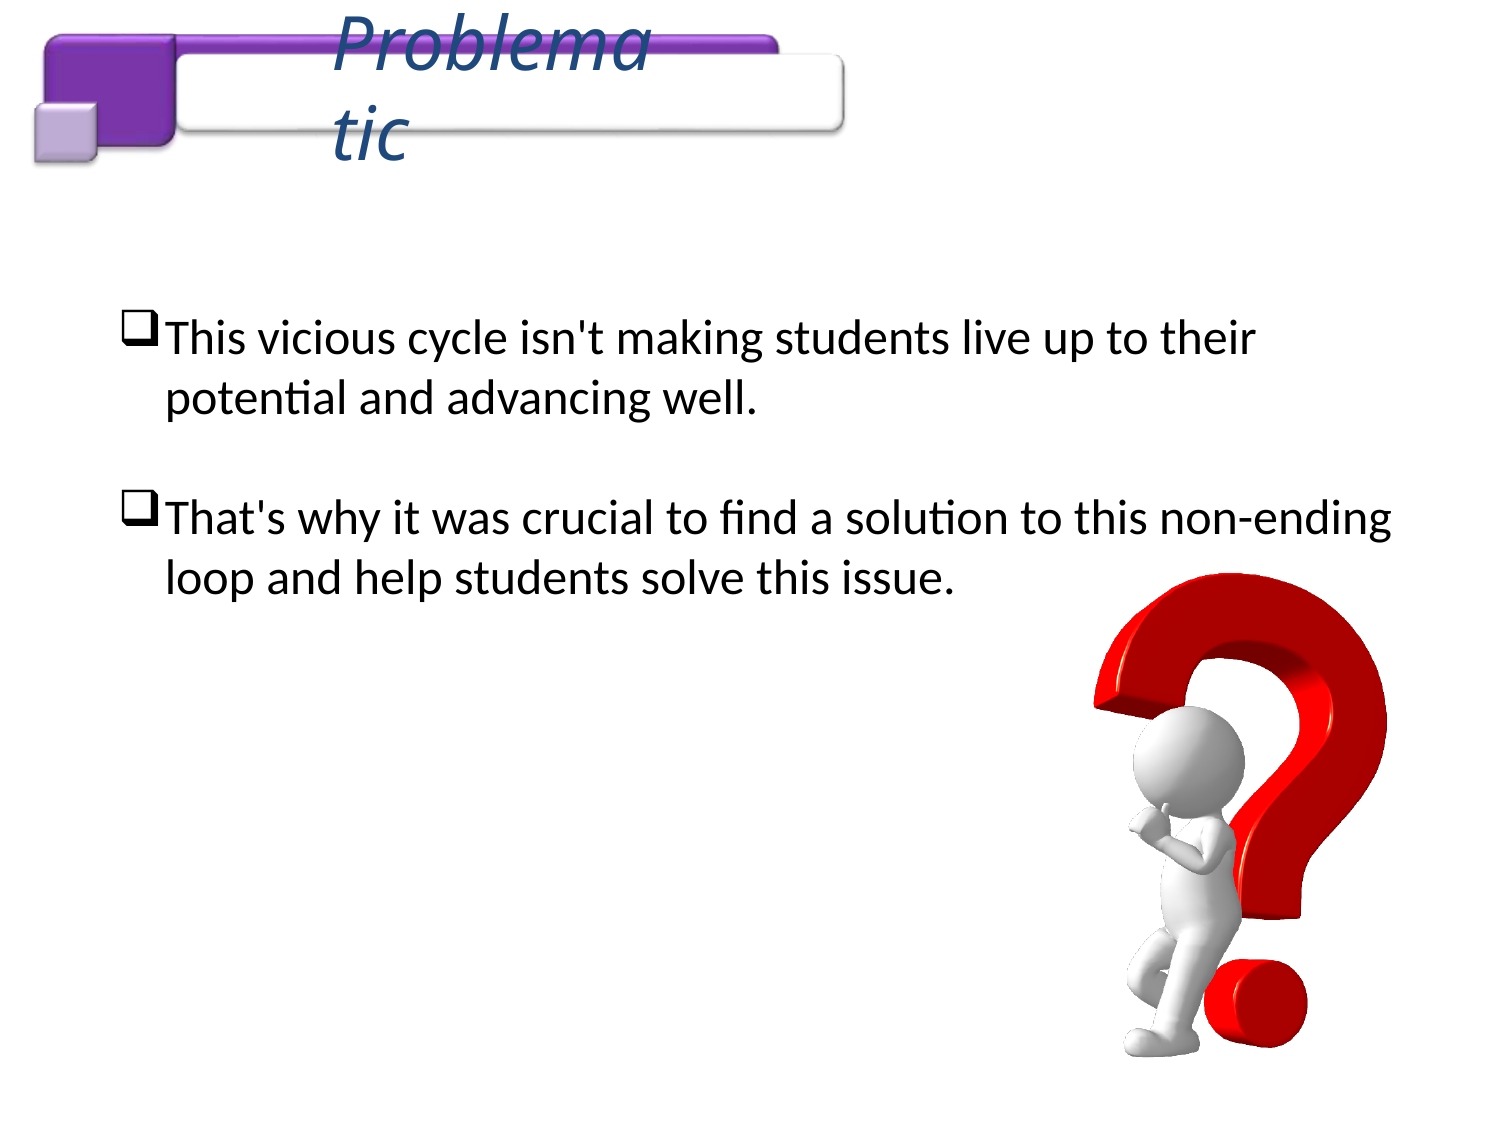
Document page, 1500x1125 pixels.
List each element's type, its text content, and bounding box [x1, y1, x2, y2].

text_box [27, 99, 104, 172]
text_box [168, 23, 851, 196]
picture [974, 564, 1475, 1065]
text_box [37, 31, 183, 158]
text_box This vicious cycle isn't making students live up to their potential and advancing well. That's why it was crucial to find a solution to this non-ending loop and help students solve this issue. [103, 237, 1413, 613]
title Problematic [329, 0, 674, 180]
